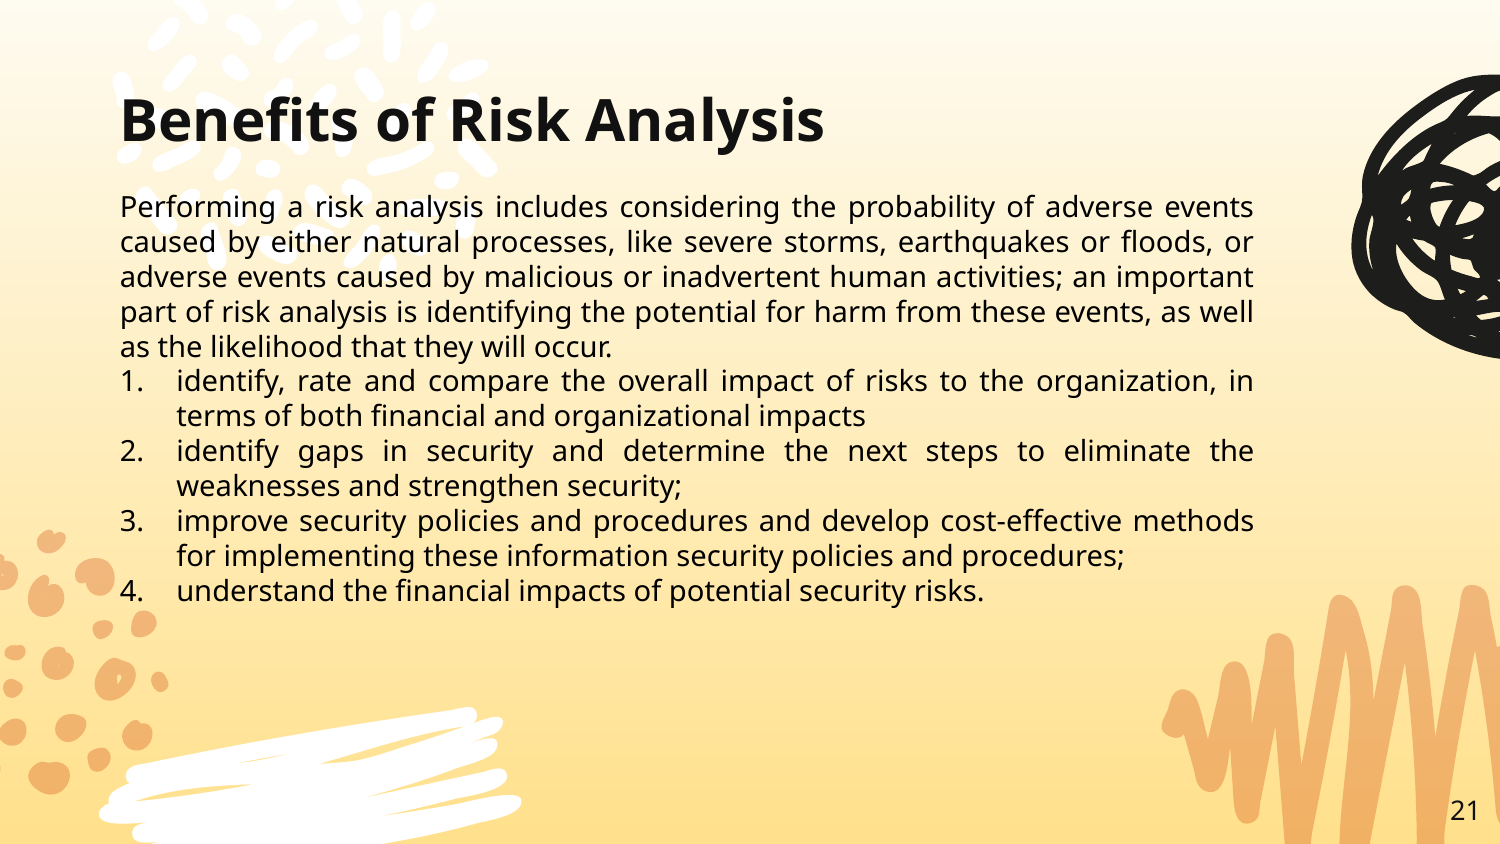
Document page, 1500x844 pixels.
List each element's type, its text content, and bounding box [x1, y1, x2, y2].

text_box Performing a risk analysis includes considering the probability of adverse events caused by either natural processes, like severe storms, earthquakes or floods, or adverse events caused by malicious or inadvertent human activities; an important part of risk analysis is identifying the potential for harm from these events, as well as the likelihood that they will occur. identify, rate and compare the overall impact of risks to the organization, in terms of both financial and organizational impacts identify gaps in security and determine the next steps to eliminate the weaknesses and strengthen security; improve security policies and procedures and develop cost-effective methods for implementing these information security policies and procedures; understand the financial impacts of potential security risks. [104, 180, 1271, 660]
title Benefits of Risk Analysis [119, 51, 1221, 154]
slide_number 21 [1391, 779, 1482, 844]
